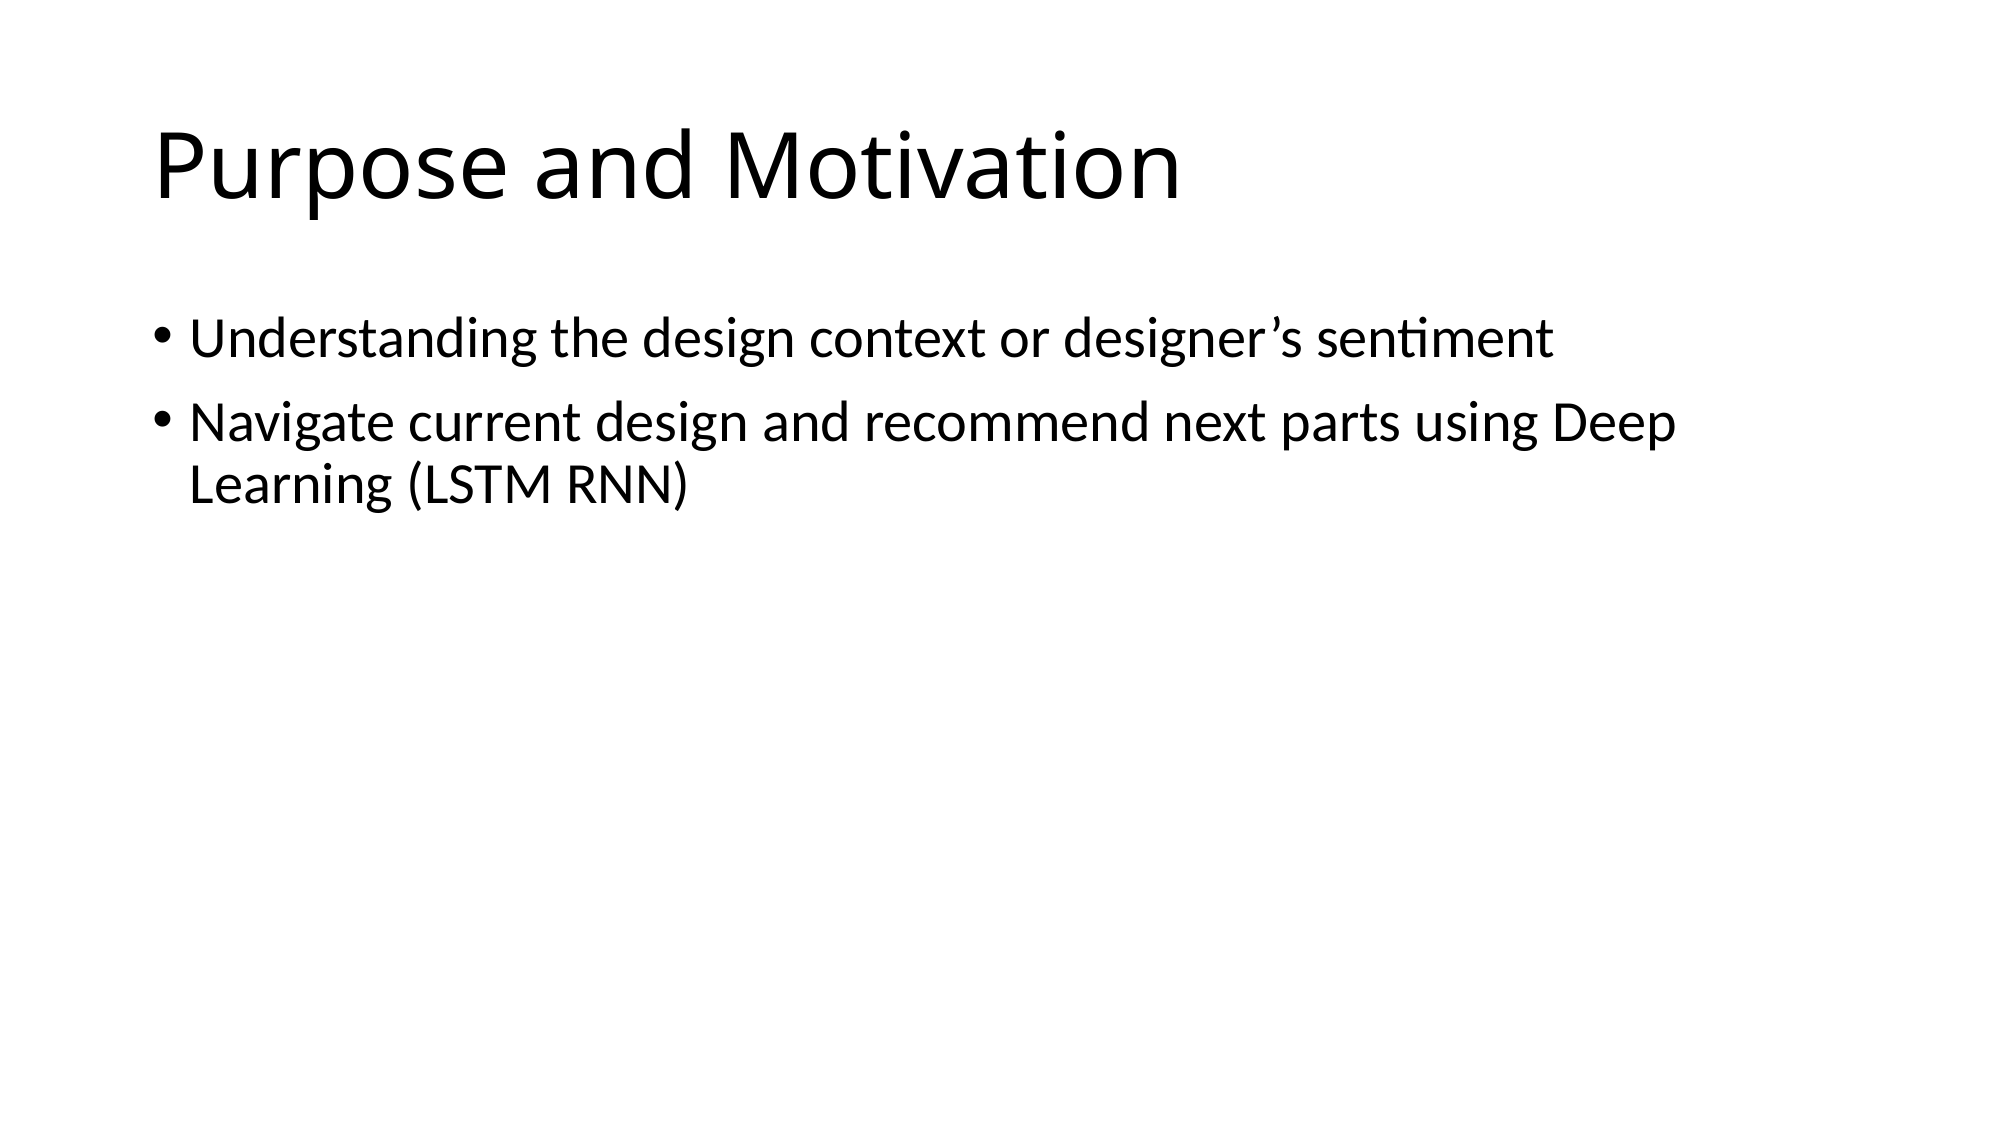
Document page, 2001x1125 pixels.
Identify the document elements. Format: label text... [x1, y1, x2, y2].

title Purpose and Motivation [137, 59, 1863, 278]
list Understanding the design context or designer’s sentiment Navigate current design and recommend next parts using Deep Learning (LSTM RNN) [137, 299, 1863, 1014]
